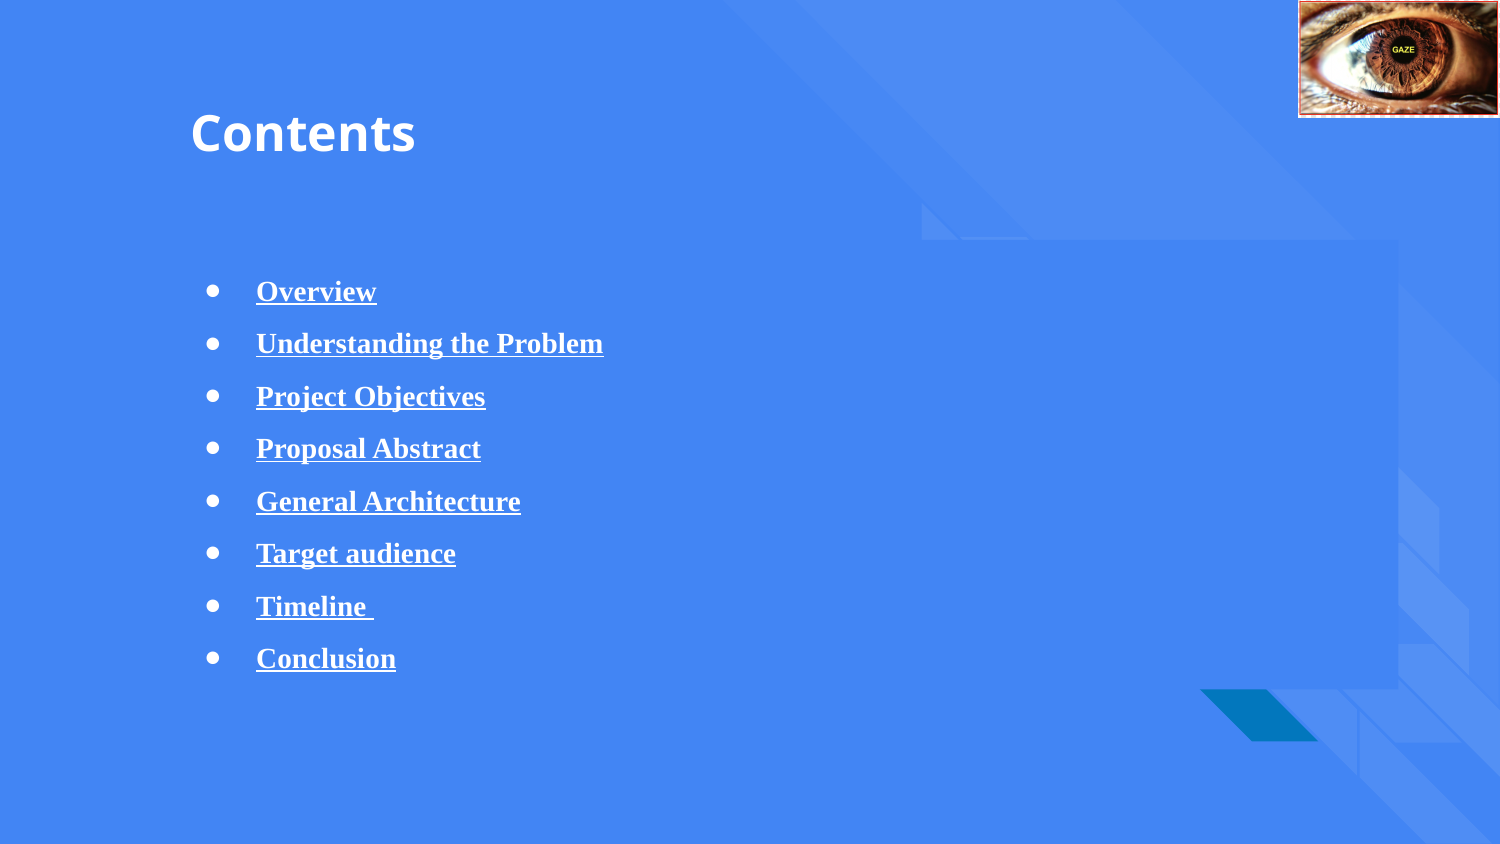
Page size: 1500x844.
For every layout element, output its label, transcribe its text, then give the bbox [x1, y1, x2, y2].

picture [1297, 0, 1500, 118]
title Contents [175, 74, 1220, 181]
text_box Overview Understanding the Problem Project Objectives Proposal Abstract General Architecture Target audience Timeline Conclusion [166, 239, 1399, 690]
